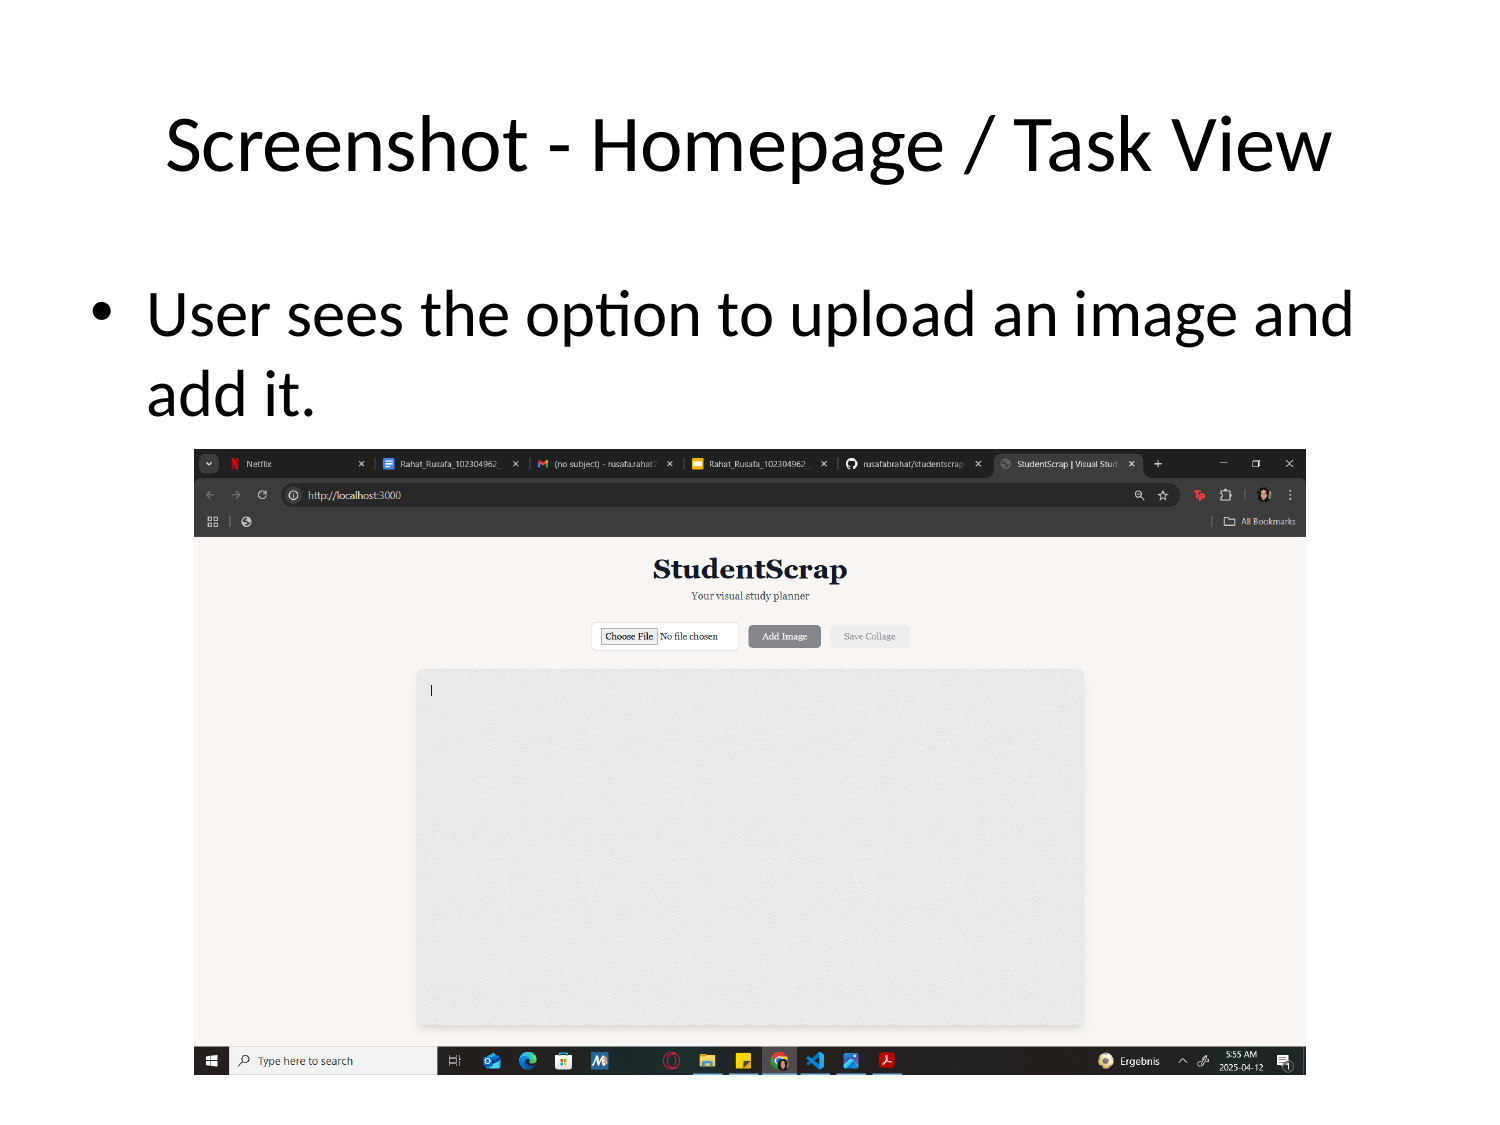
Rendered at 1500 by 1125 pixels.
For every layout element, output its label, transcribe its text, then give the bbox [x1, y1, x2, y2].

list User sees the option to upload an image and add it. [75, 262, 1425, 450]
picture [194, 449, 1306, 1076]
title Screenshot - Homepage / Task View [75, 45, 1425, 233]
